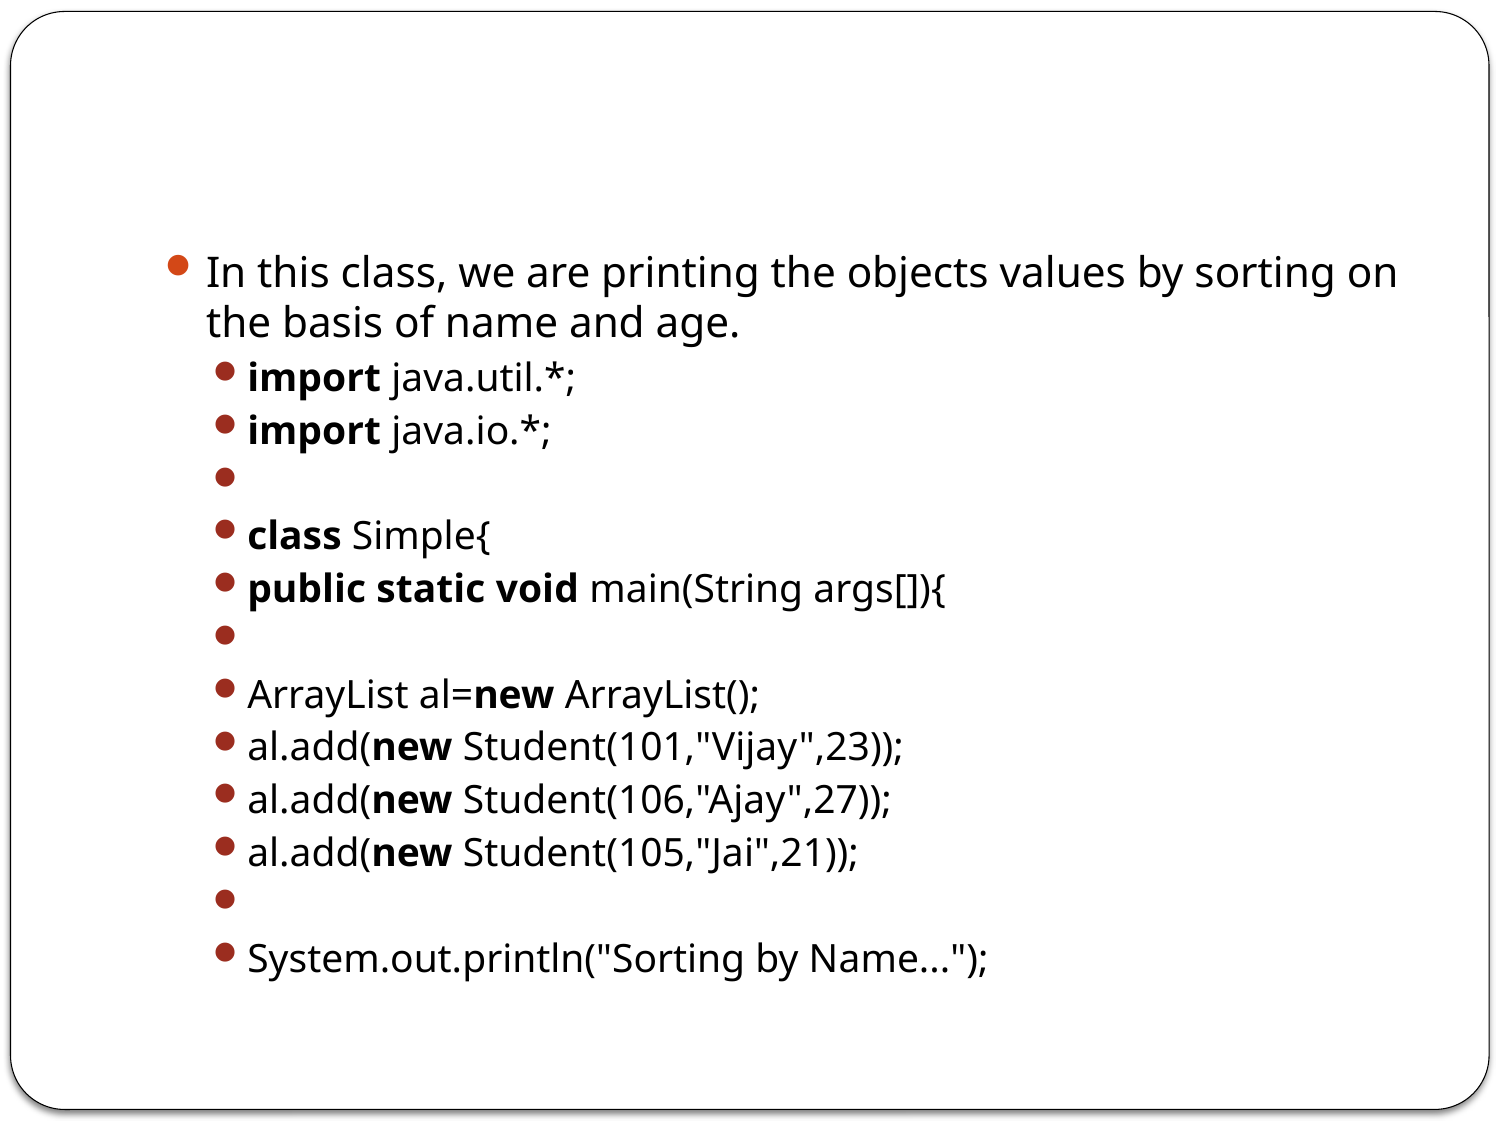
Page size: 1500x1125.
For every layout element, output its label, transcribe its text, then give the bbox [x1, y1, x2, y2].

list In this class, we are printing the objects values by sorting on the basis of name and age. import java.util.*; import java.io.*; class Simple{ public static void main(String args[]){ ArrayList al=new ArrayList(); al.add(new Student(101,"Vijay",23)); al.add(new Student(106,"Ajay",27)); al.add(new Student(105,"Jai",21)); System.out.println("Sorting by Name..."); [150, 237, 1425, 988]
